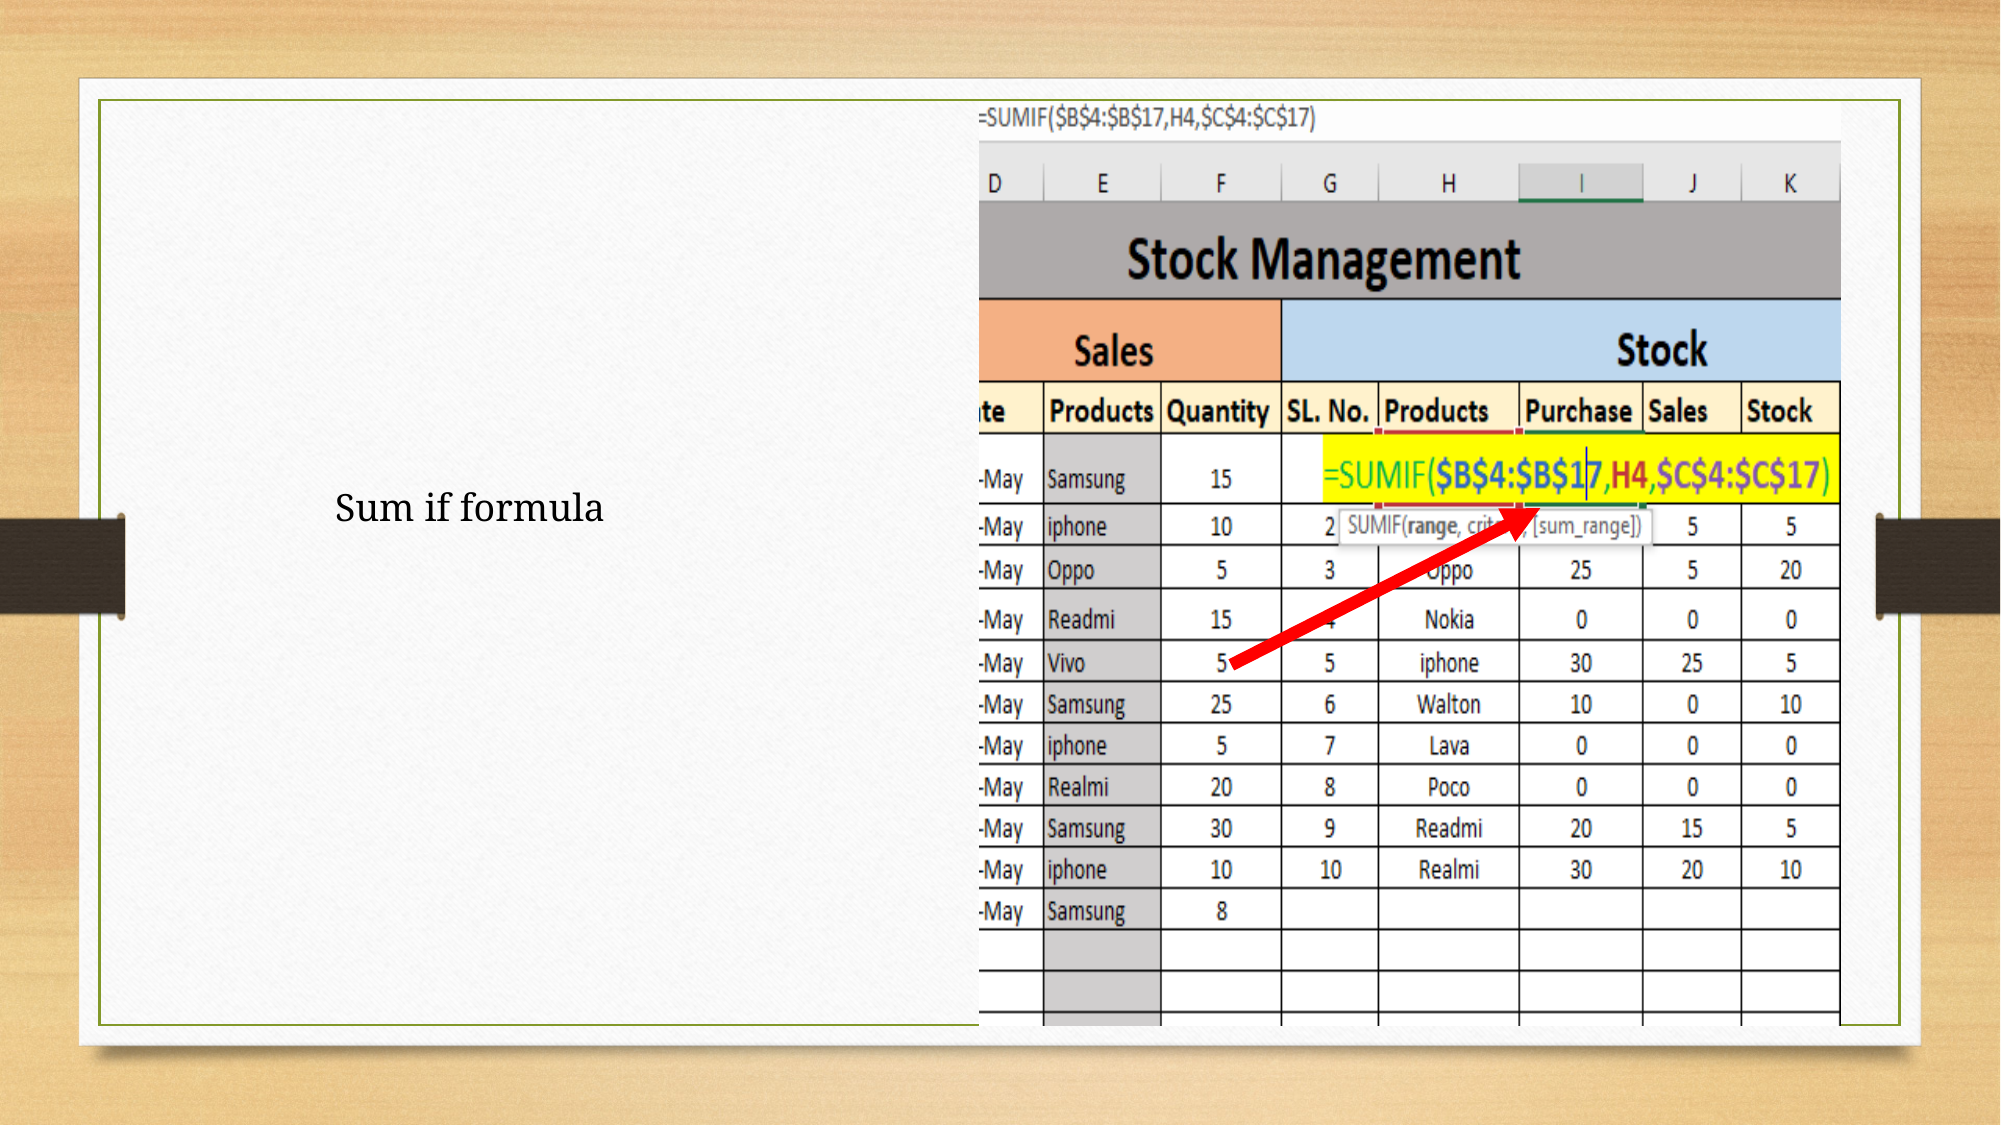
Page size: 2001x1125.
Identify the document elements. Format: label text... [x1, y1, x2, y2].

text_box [1231, 507, 1541, 666]
text_box Sum if formula [320, 476, 680, 582]
picture [0, 0, 2001, 1125]
